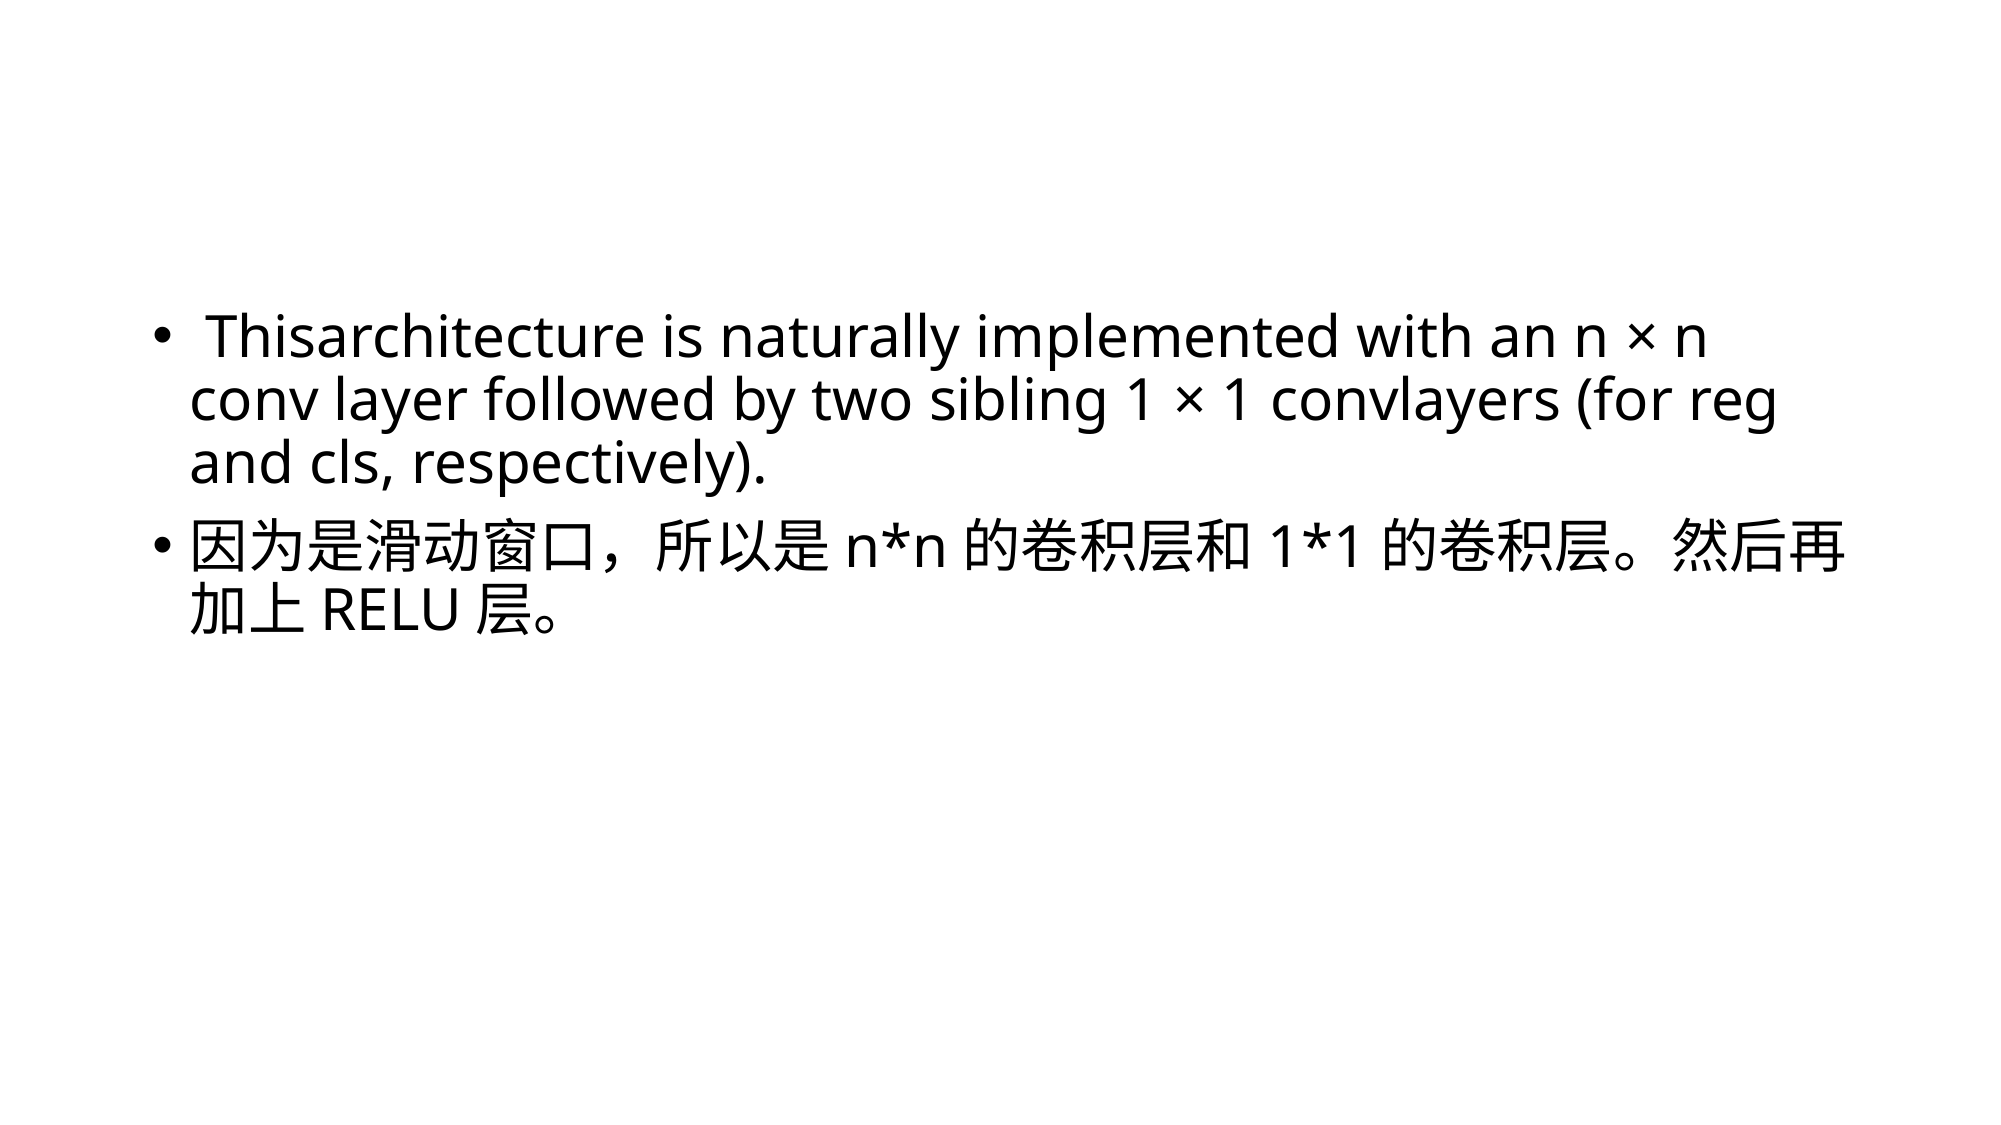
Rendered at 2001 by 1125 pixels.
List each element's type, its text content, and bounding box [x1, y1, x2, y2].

list Thisarchitecture is naturally implemented with an n × n conv layer followed by two sibling 1 × 1 convlayers (for reg and cls, respectively). 因为是滑动窗口，所以是n*n的卷积层和1*1的卷积层。然后再加上RELU层。 [137, 299, 1863, 1014]
